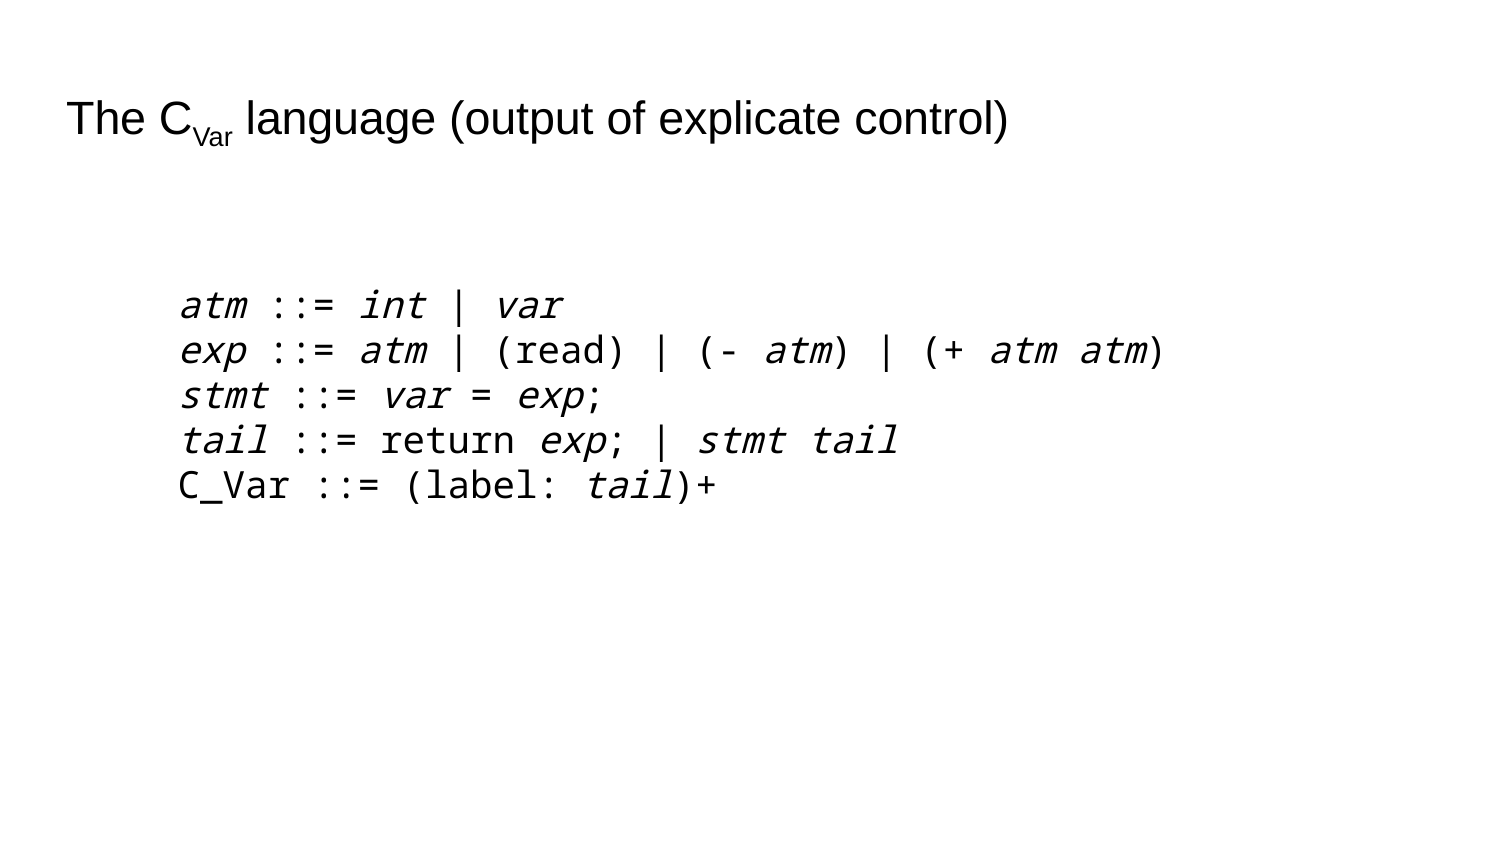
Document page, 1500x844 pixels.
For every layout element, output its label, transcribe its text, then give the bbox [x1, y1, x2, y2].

text_box atm ::= int | var exp ::= atm | (read) | (- atm) | (+ atm atm) stmt ::= var = exp; tail ::= return exp; | stmt tail C_Var ::= (label: tail)+ [162, 265, 1194, 611]
title The CVar language (output of explicate control) [51, 72, 1449, 167]
